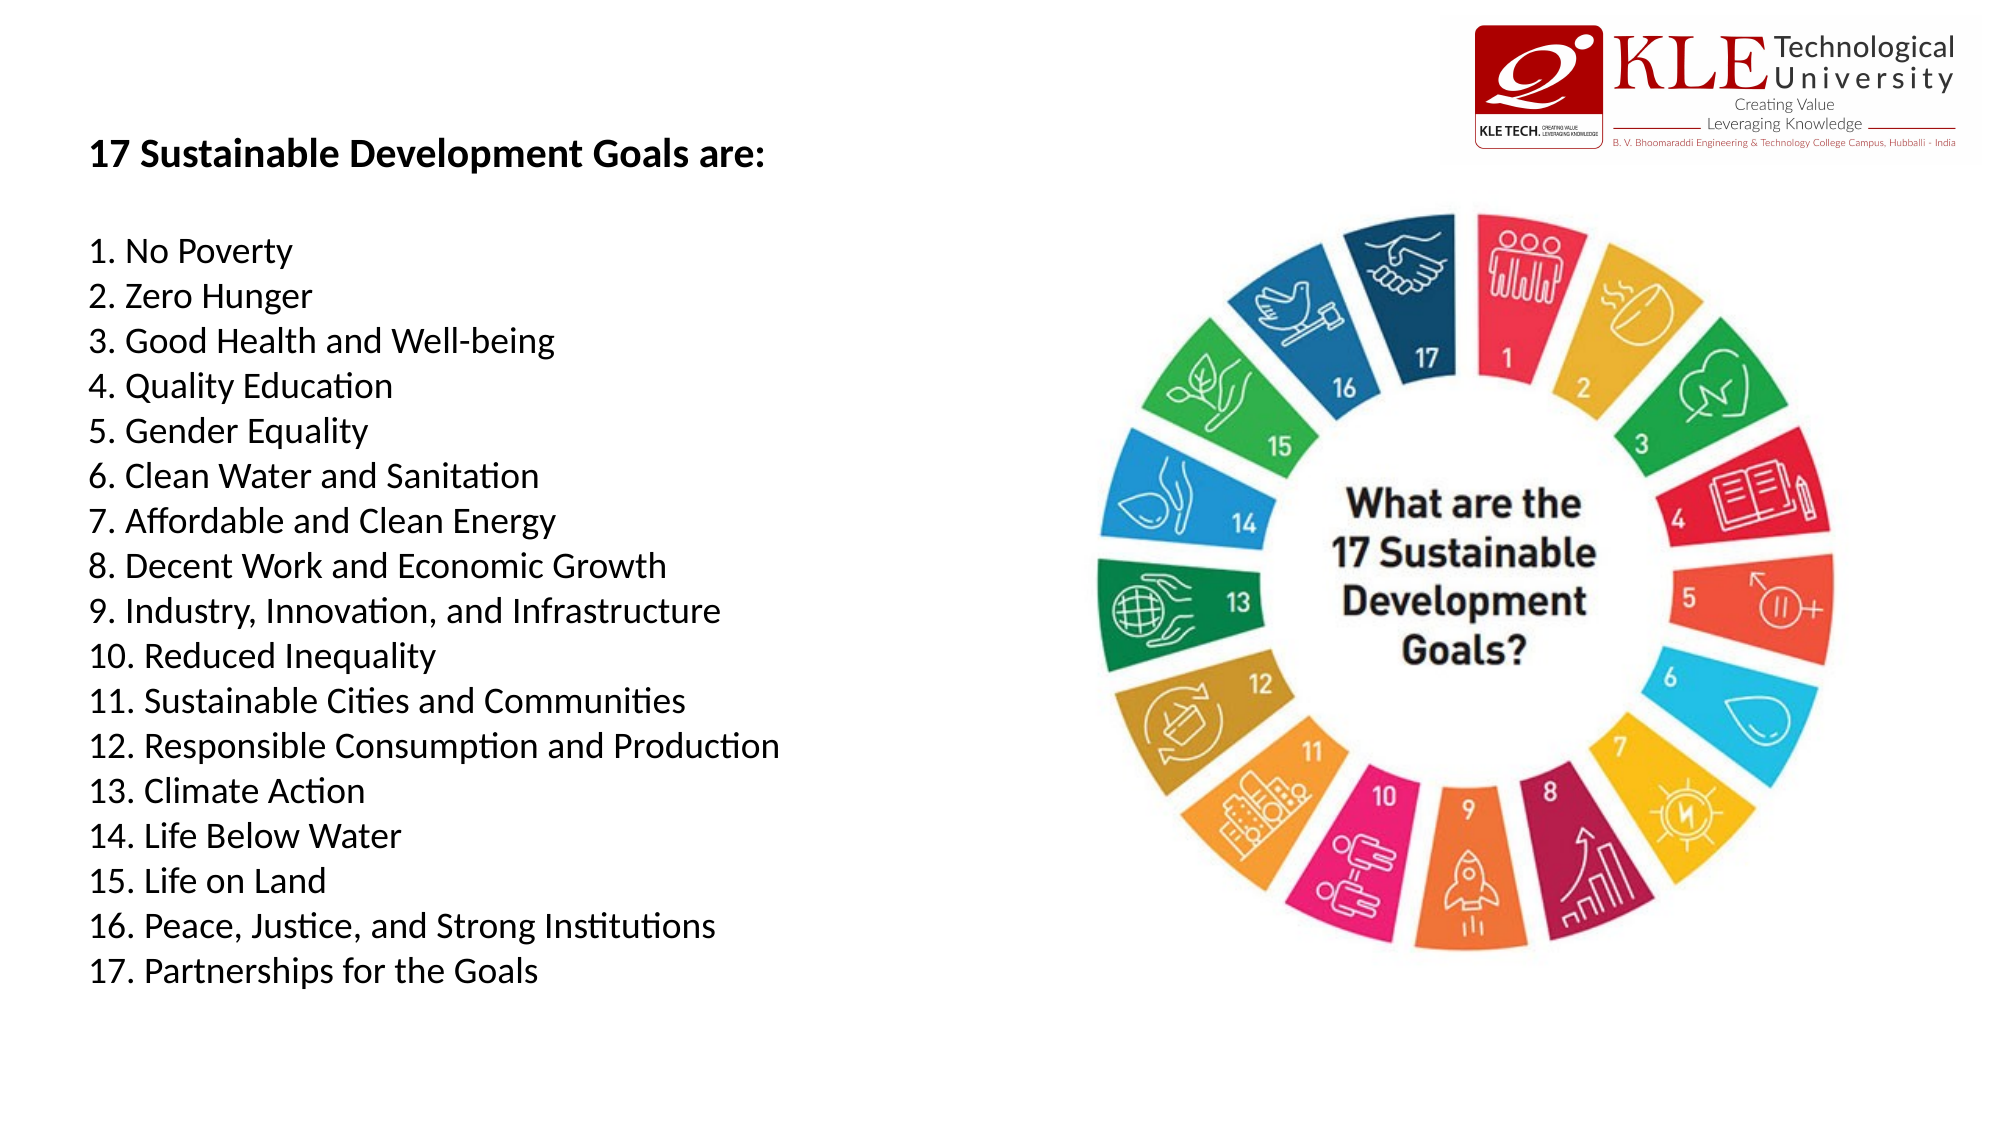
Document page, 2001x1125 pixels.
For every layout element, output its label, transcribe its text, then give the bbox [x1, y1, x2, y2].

picture [1440, 14, 1982, 165]
picture [1073, 190, 1868, 978]
text_box 17 Sustainable Development Goals are: 1. No Poverty 2. Zero Hunger 3. Good Health and Well-being 4. Quality Education 5. Gender Equality 6. Clean Water and Sanitation 7. Affordable and Clean Energy 8. Decent Work and Economic Growth 9. Industry, Innovation, and Infrastructure 10. Reduced Inequality 11. Sustainable Cities and Communities 12. Responsible Consumption and Production 13. Climate Action 14. Life Below Water 15. Life on Land 16. Peace, Justice, and Strong Institutions 17. Partnerships for the Goals [73, 118, 1074, 998]
